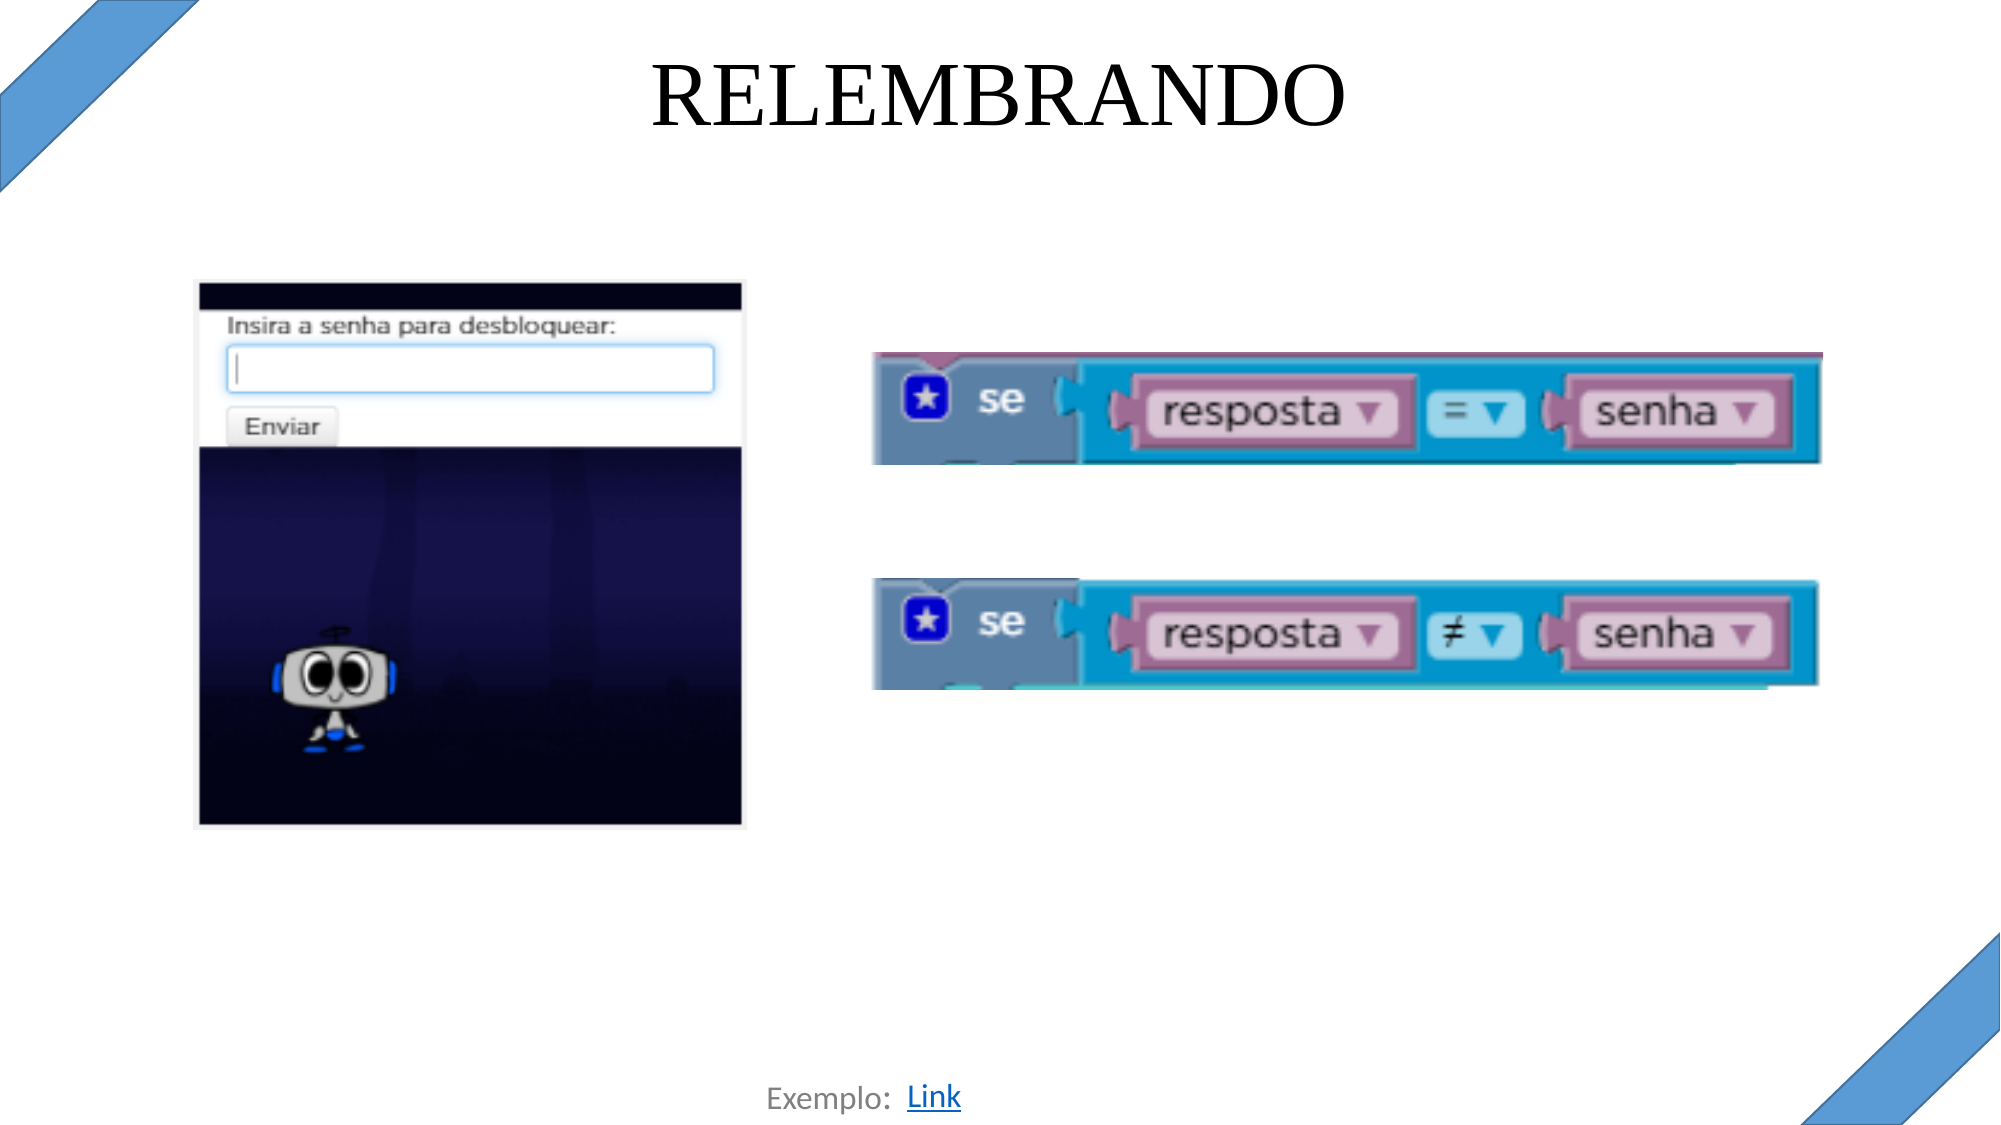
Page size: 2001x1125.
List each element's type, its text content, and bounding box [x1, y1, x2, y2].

text_box [1800, 932, 2000, 1125]
title RELEMBRANDO [137, 21, 1863, 170]
picture [854, 578, 1849, 691]
text_box Link [930, 1066, 1043, 1122]
picture [193, 279, 747, 830]
text_box Exemplo: [751, 1064, 930, 1125]
text_box [0, 0, 200, 193]
picture [822, 349, 1824, 465]
